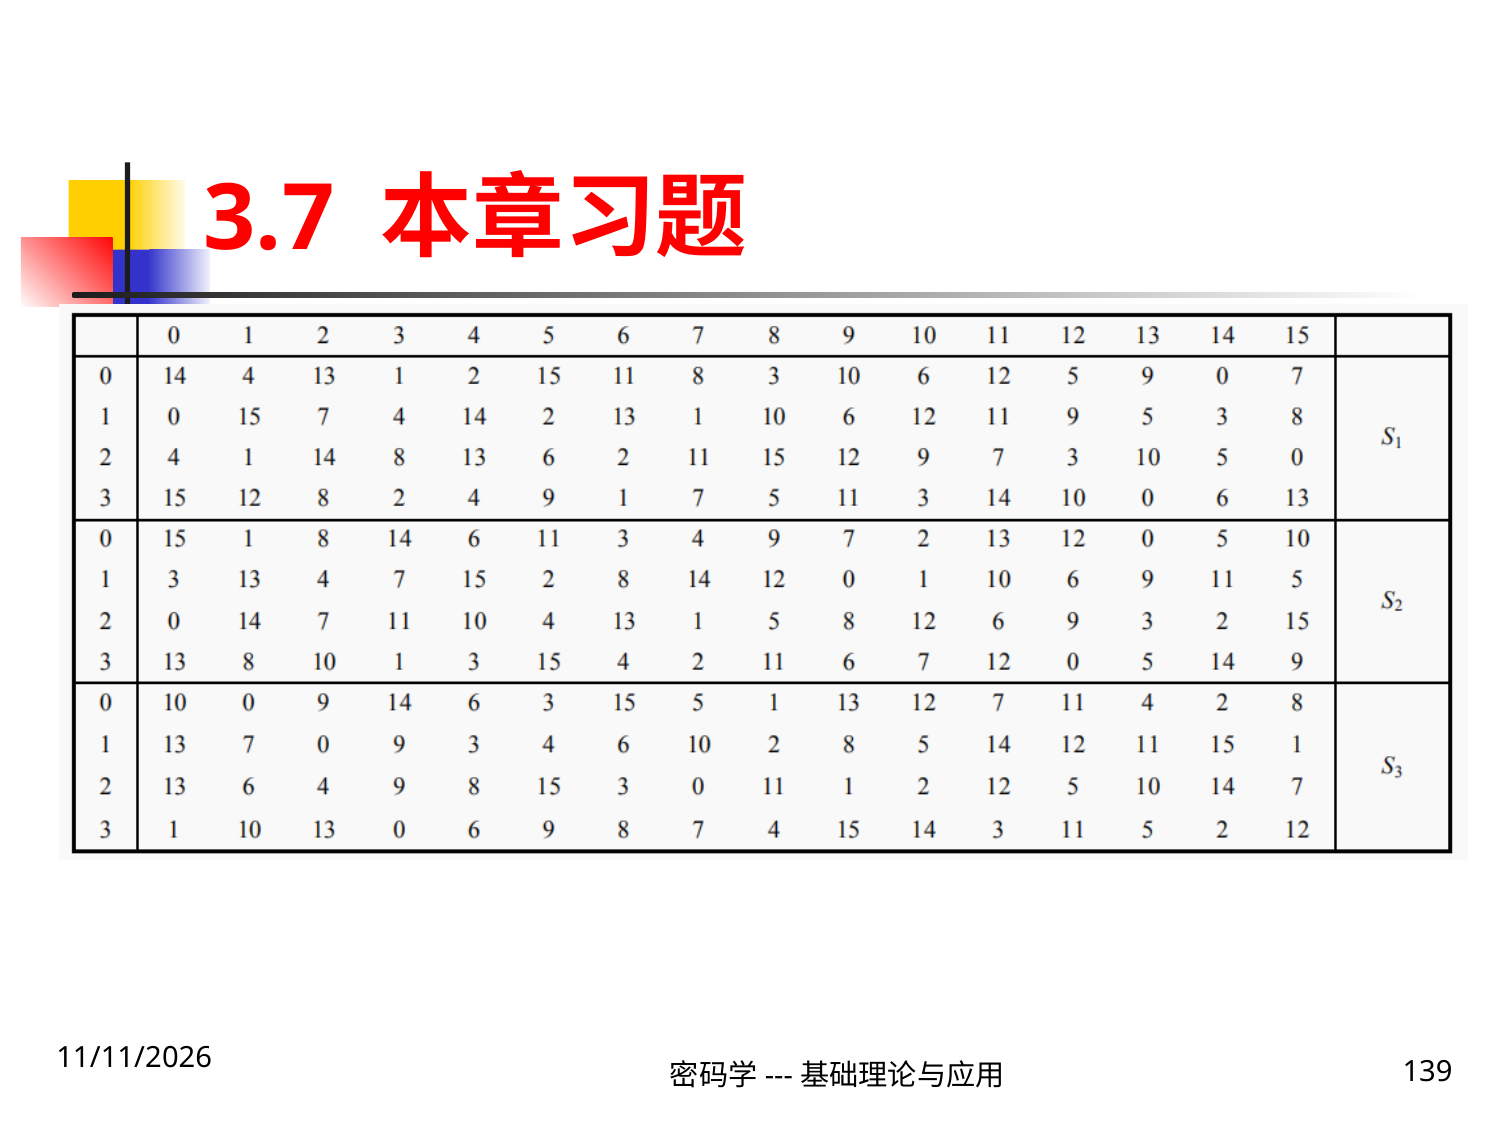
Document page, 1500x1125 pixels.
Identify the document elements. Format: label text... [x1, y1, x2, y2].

title 3.7 本章习题 [188, 34, 1468, 276]
slide_number 139 [1154, 1023, 1468, 1100]
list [58, 304, 1468, 861]
footer 密码学---基础理论与应用 [599, 1023, 1076, 1100]
slide_number 2020\1\23 Thursday [41, 1019, 463, 1096]
